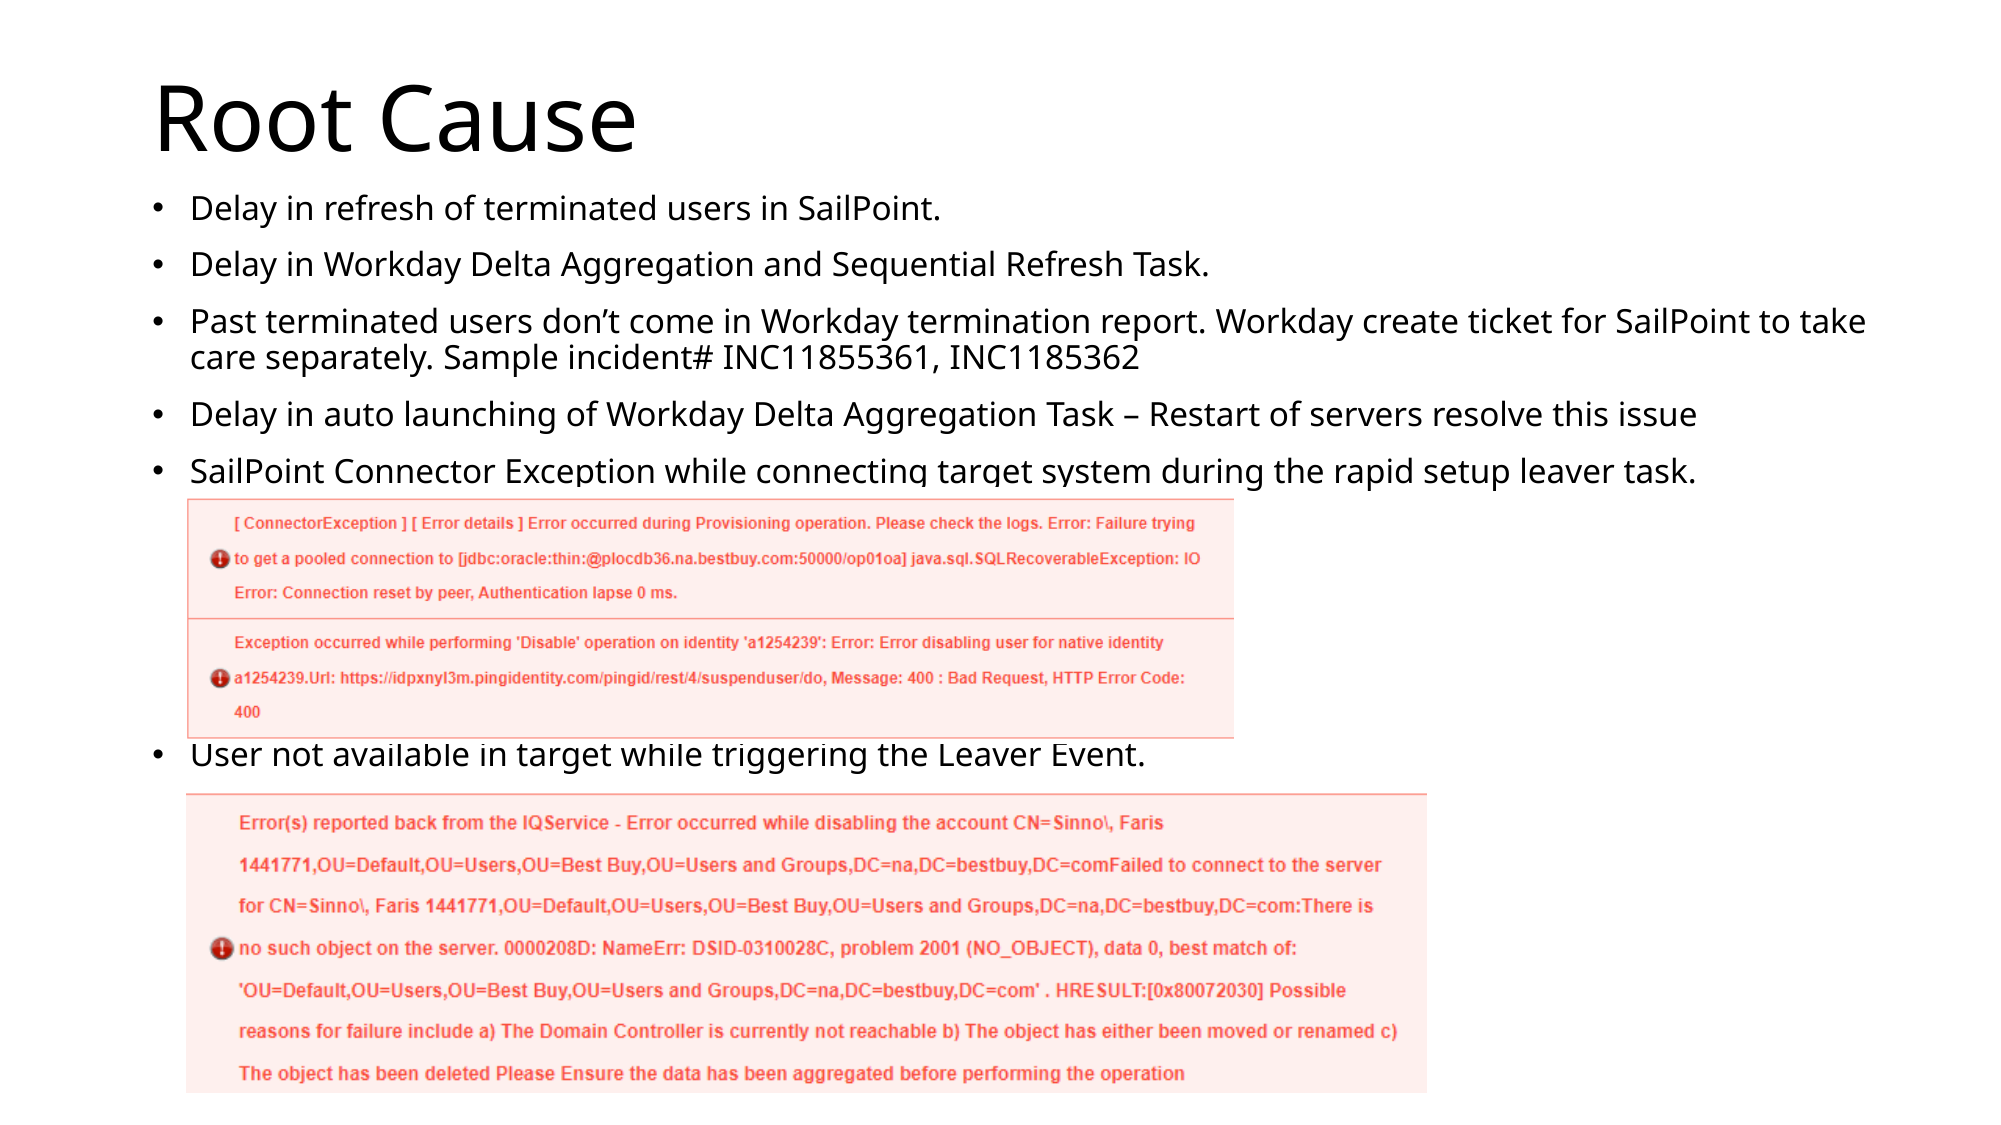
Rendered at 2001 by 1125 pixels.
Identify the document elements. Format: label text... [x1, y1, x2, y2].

list Delay in refresh of terminated users in SailPoint. Delay in Workday Delta Aggregation and Sequential Refresh Task. Past terminated users don’t come in Workday termination report. Workday create ticket for SailPoint to take care separately. Sample incident# INC11855361, INC1185362 Delay in auto launching of Workday Delta Aggregation Task – Restart of servers resolve this issue SailPoint Connector Exception while connecting target system during the rapid setup leaver task. User not available in target while triggering the Leaver Event. [137, 183, 1916, 1066]
title Root Cause [137, 59, 1863, 183]
picture [186, 486, 1235, 745]
picture [186, 788, 1427, 1094]
